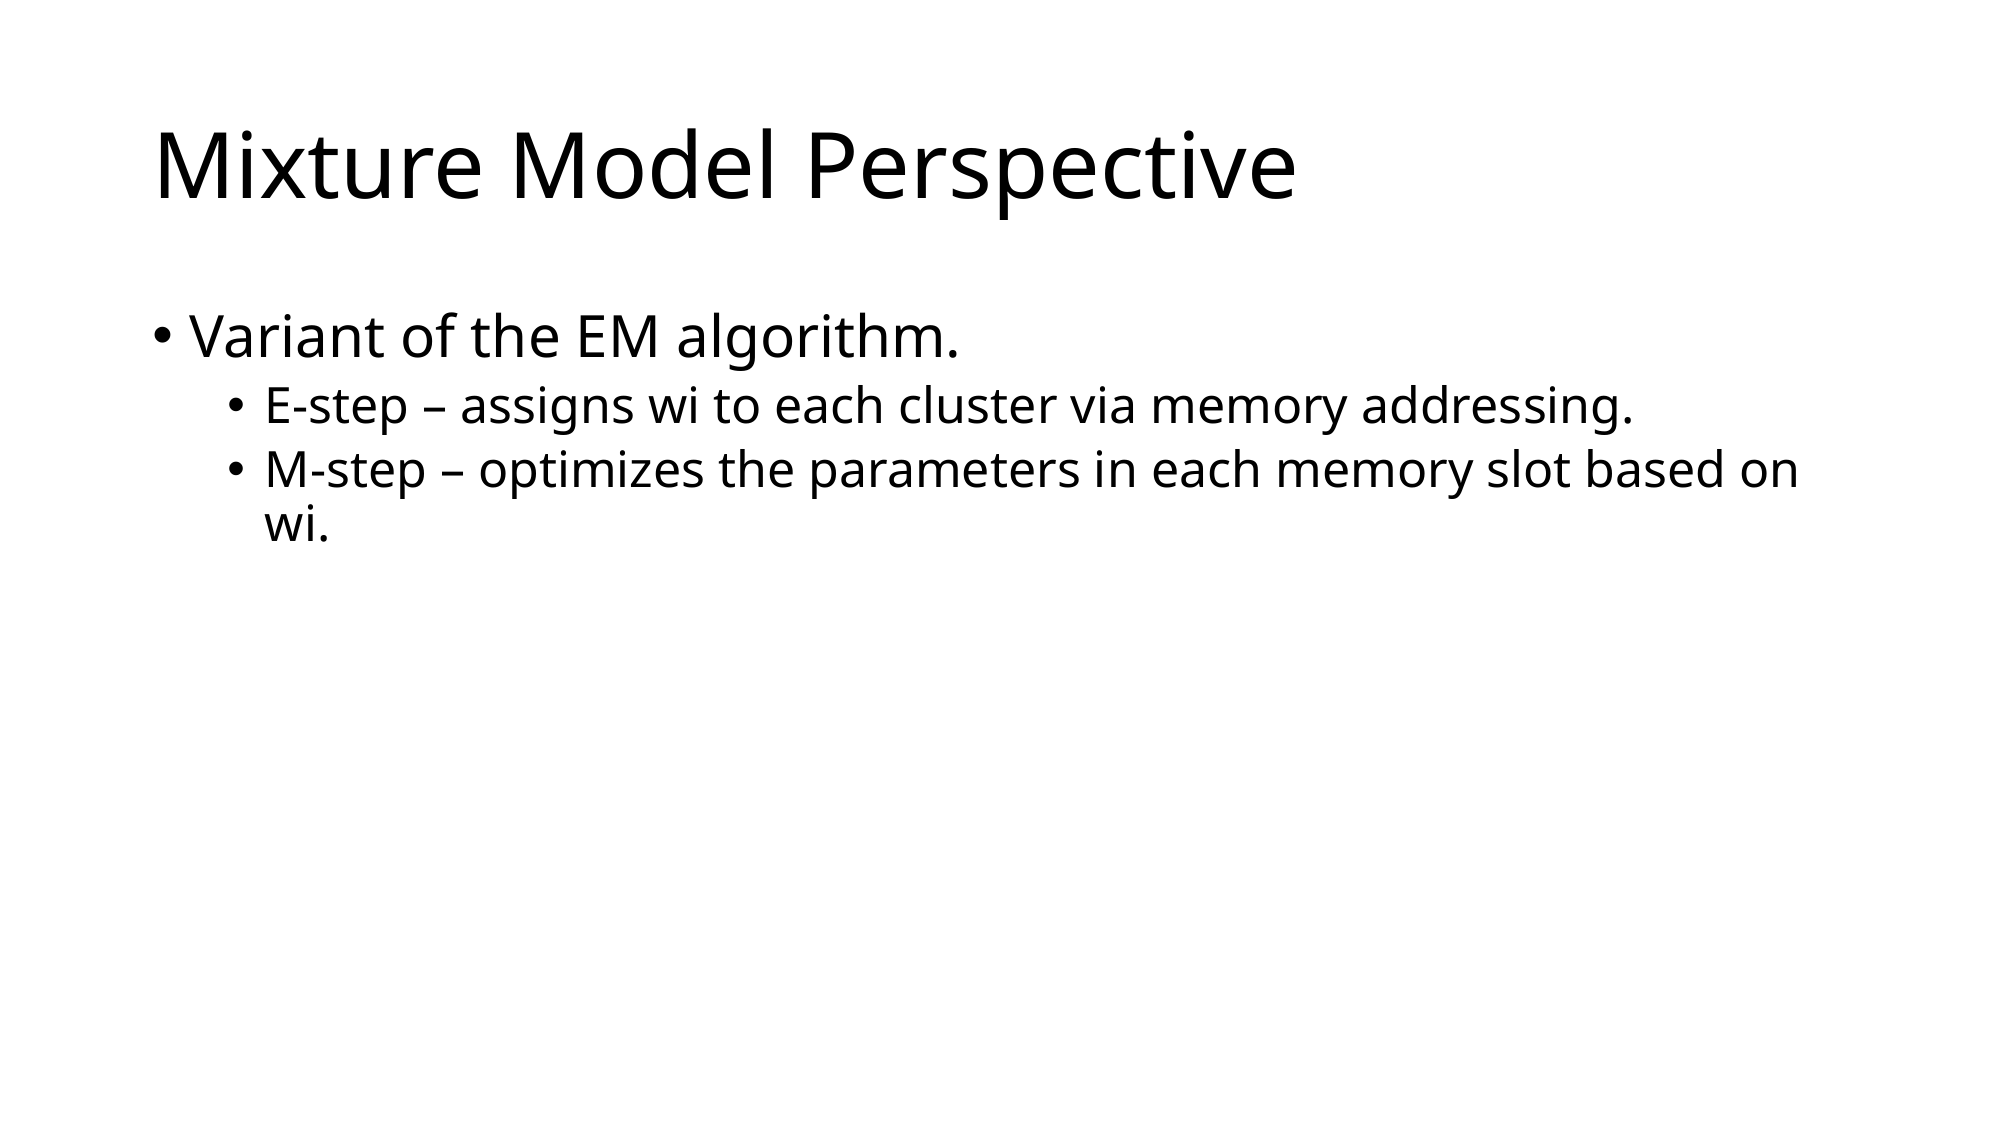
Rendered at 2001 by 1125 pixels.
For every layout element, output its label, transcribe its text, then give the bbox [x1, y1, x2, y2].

title Mixture Model Perspective [137, 59, 1863, 278]
list Variant of the EM algorithm. E-step – assigns wi to each cluster via memory addressing. M-step – optimizes the parameters in each memory slot based on wi. [137, 299, 1863, 1014]
